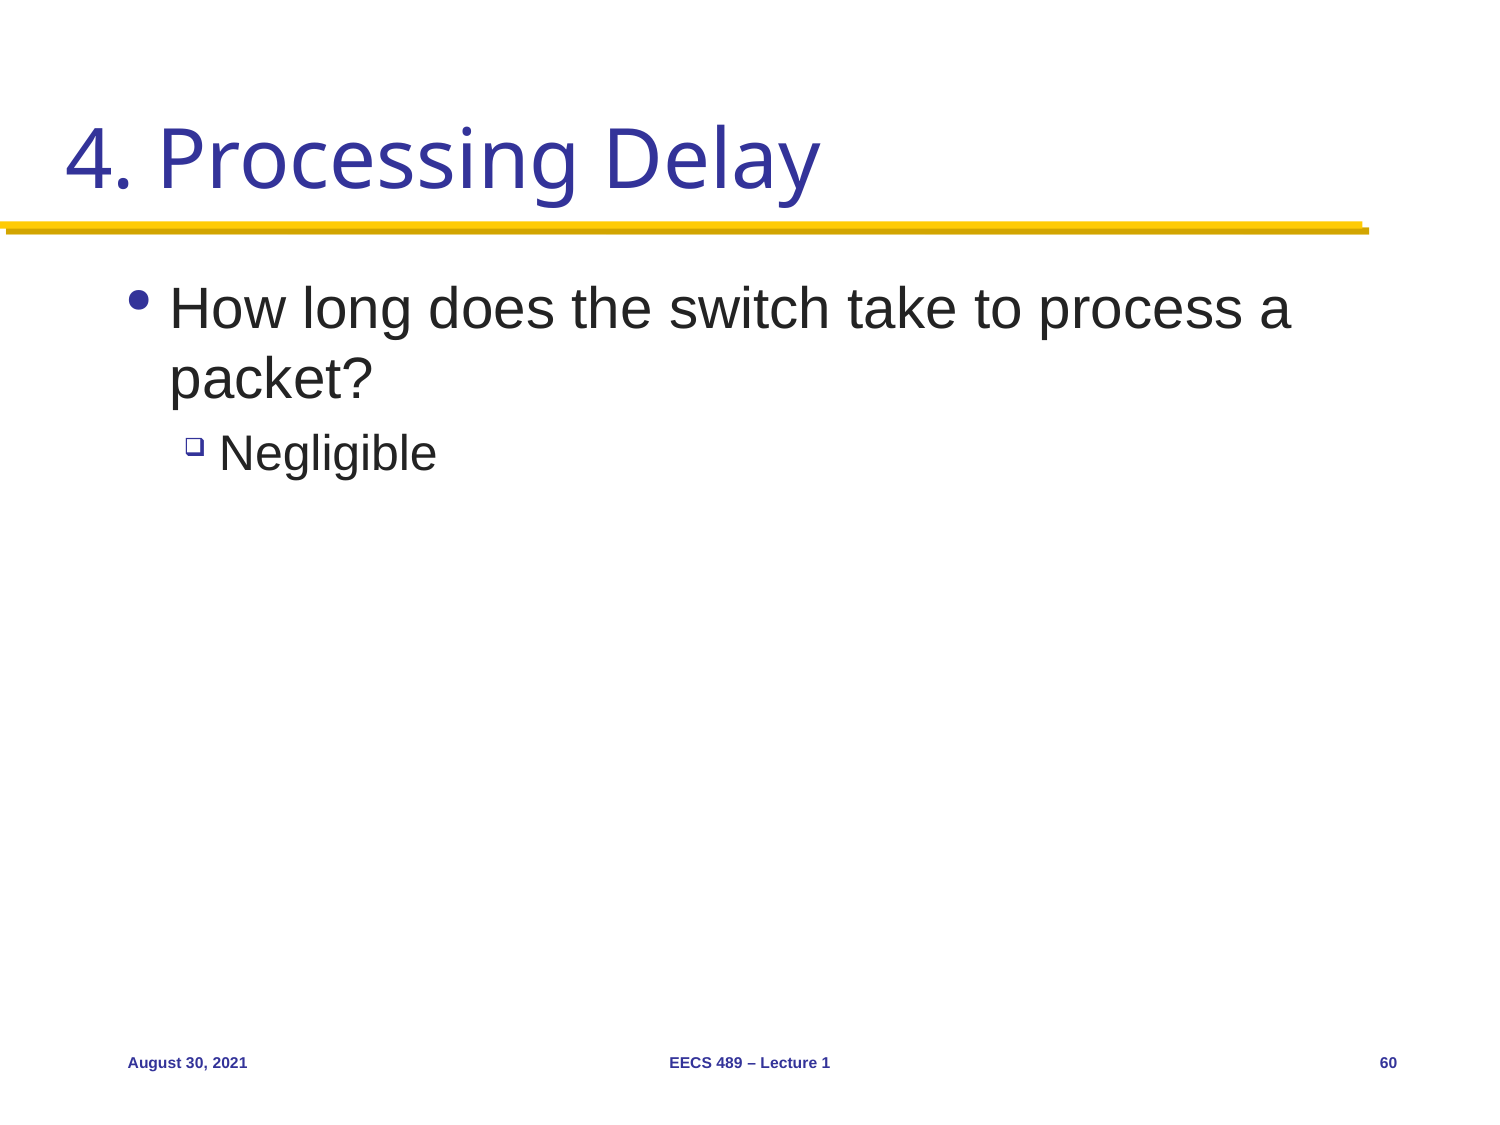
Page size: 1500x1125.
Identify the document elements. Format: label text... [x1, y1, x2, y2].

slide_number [112, 1024, 426, 1101]
slide_number 60 [1312, 1024, 1413, 1101]
title 4. Processing Delay [49, 24, 1451, 213]
list How long does the switch take to process a packet? Negligible [112, 262, 1413, 988]
footer EECS 489 – Lecture 1 [512, 1024, 988, 1101]
